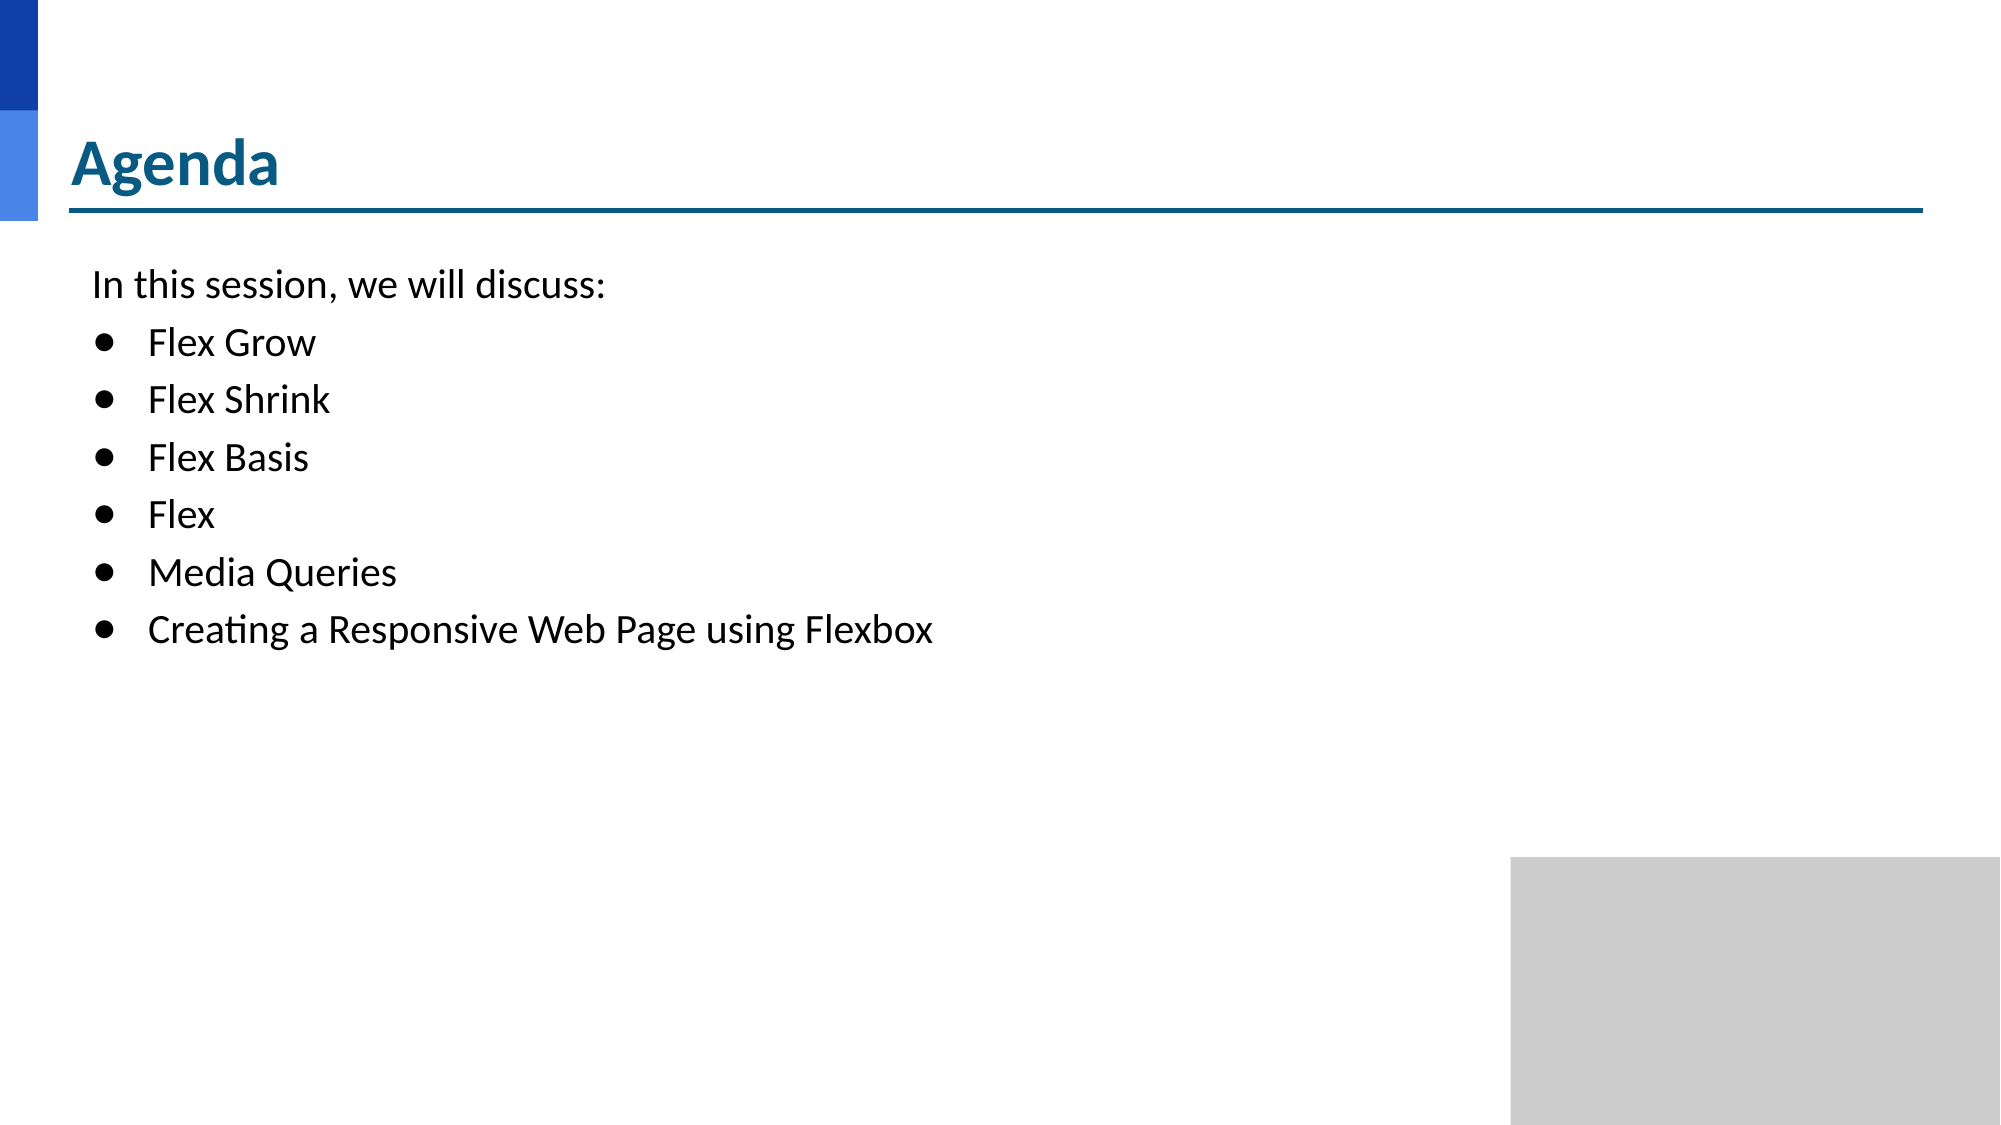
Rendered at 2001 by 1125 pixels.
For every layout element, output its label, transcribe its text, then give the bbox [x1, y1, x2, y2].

picture [0, 2, 2000, 1125]
title Agenda [68, 116, 1897, 198]
list In this session, we will discuss: Flex Grow Flex Shrink Flex Basis Flex Media Queries Creating a Responsive Web Page using Flexbox [58, 234, 1923, 763]
